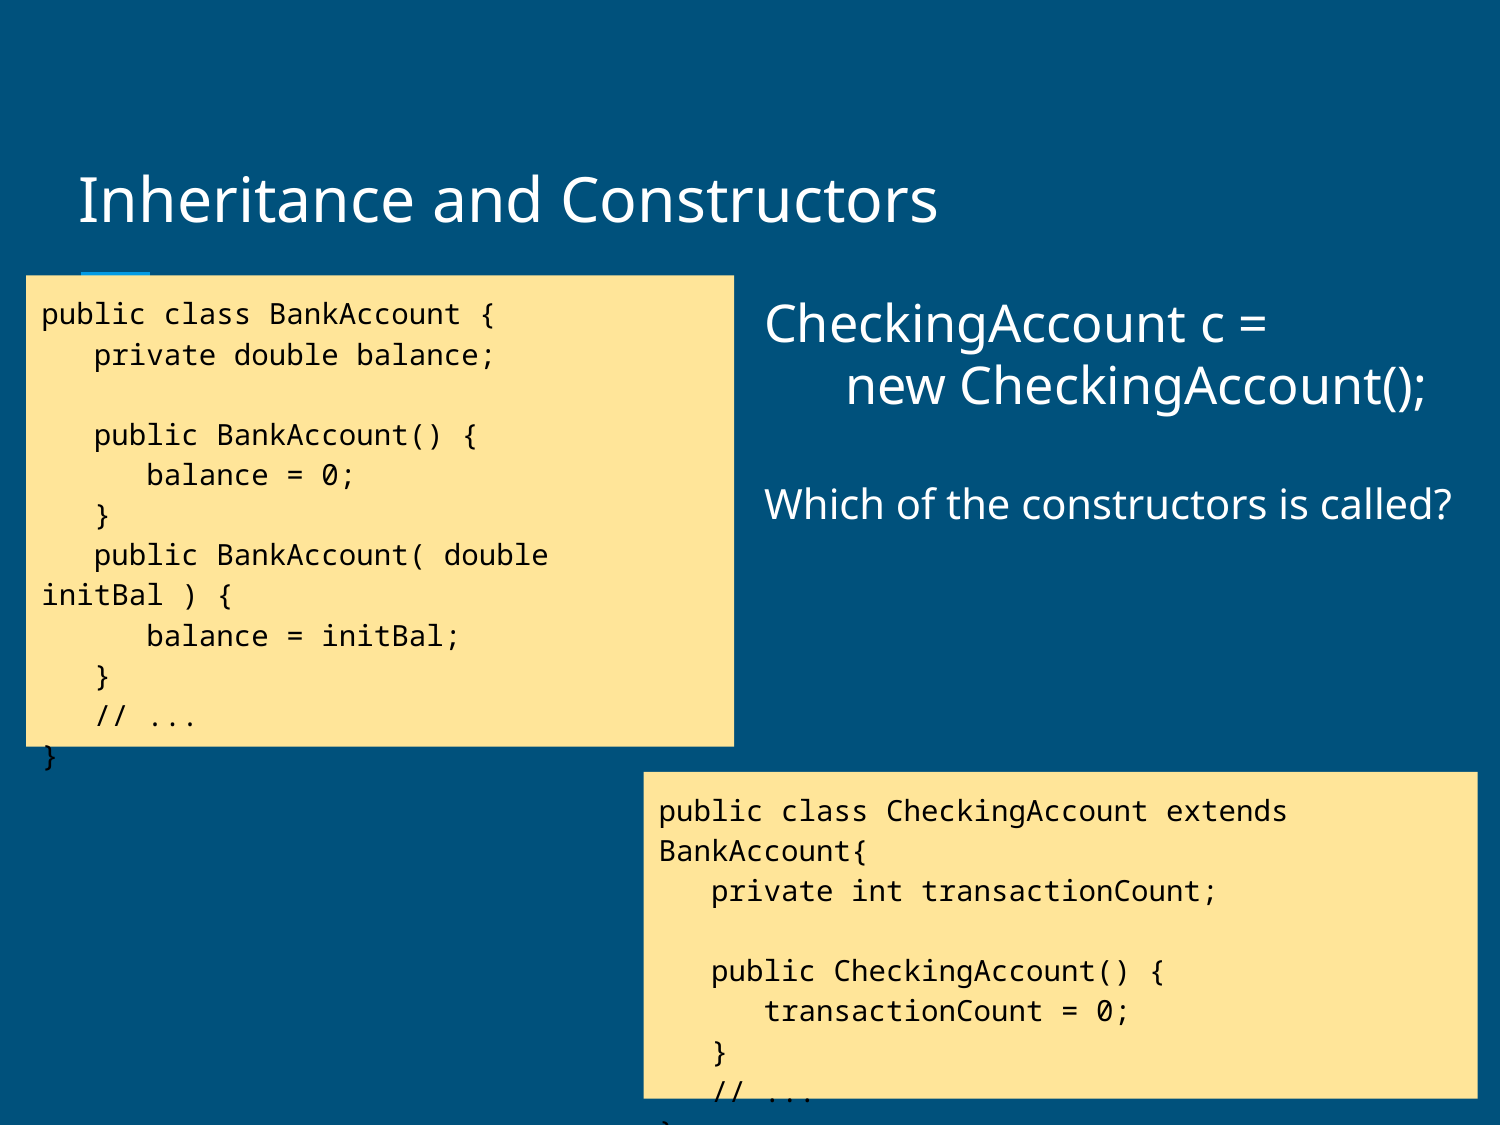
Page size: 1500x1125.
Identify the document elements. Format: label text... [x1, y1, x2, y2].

list public class CheckingAccount extends BankAccount{ private int transactionCount; public CheckingAccount() { transactionCount = 0; } // ... } [643, 771, 1478, 1099]
title Inheritance and Constructors [63, 100, 1437, 251]
text_box CheckingAccount c = new CheckingAccount(); Which of the constructors is called? [749, 275, 1478, 546]
list public class BankAccount { private double balance; public BankAccount() { balance = 0; } public BankAccount( double initBal ) { balance = initBal; } // ... } [26, 275, 735, 747]
